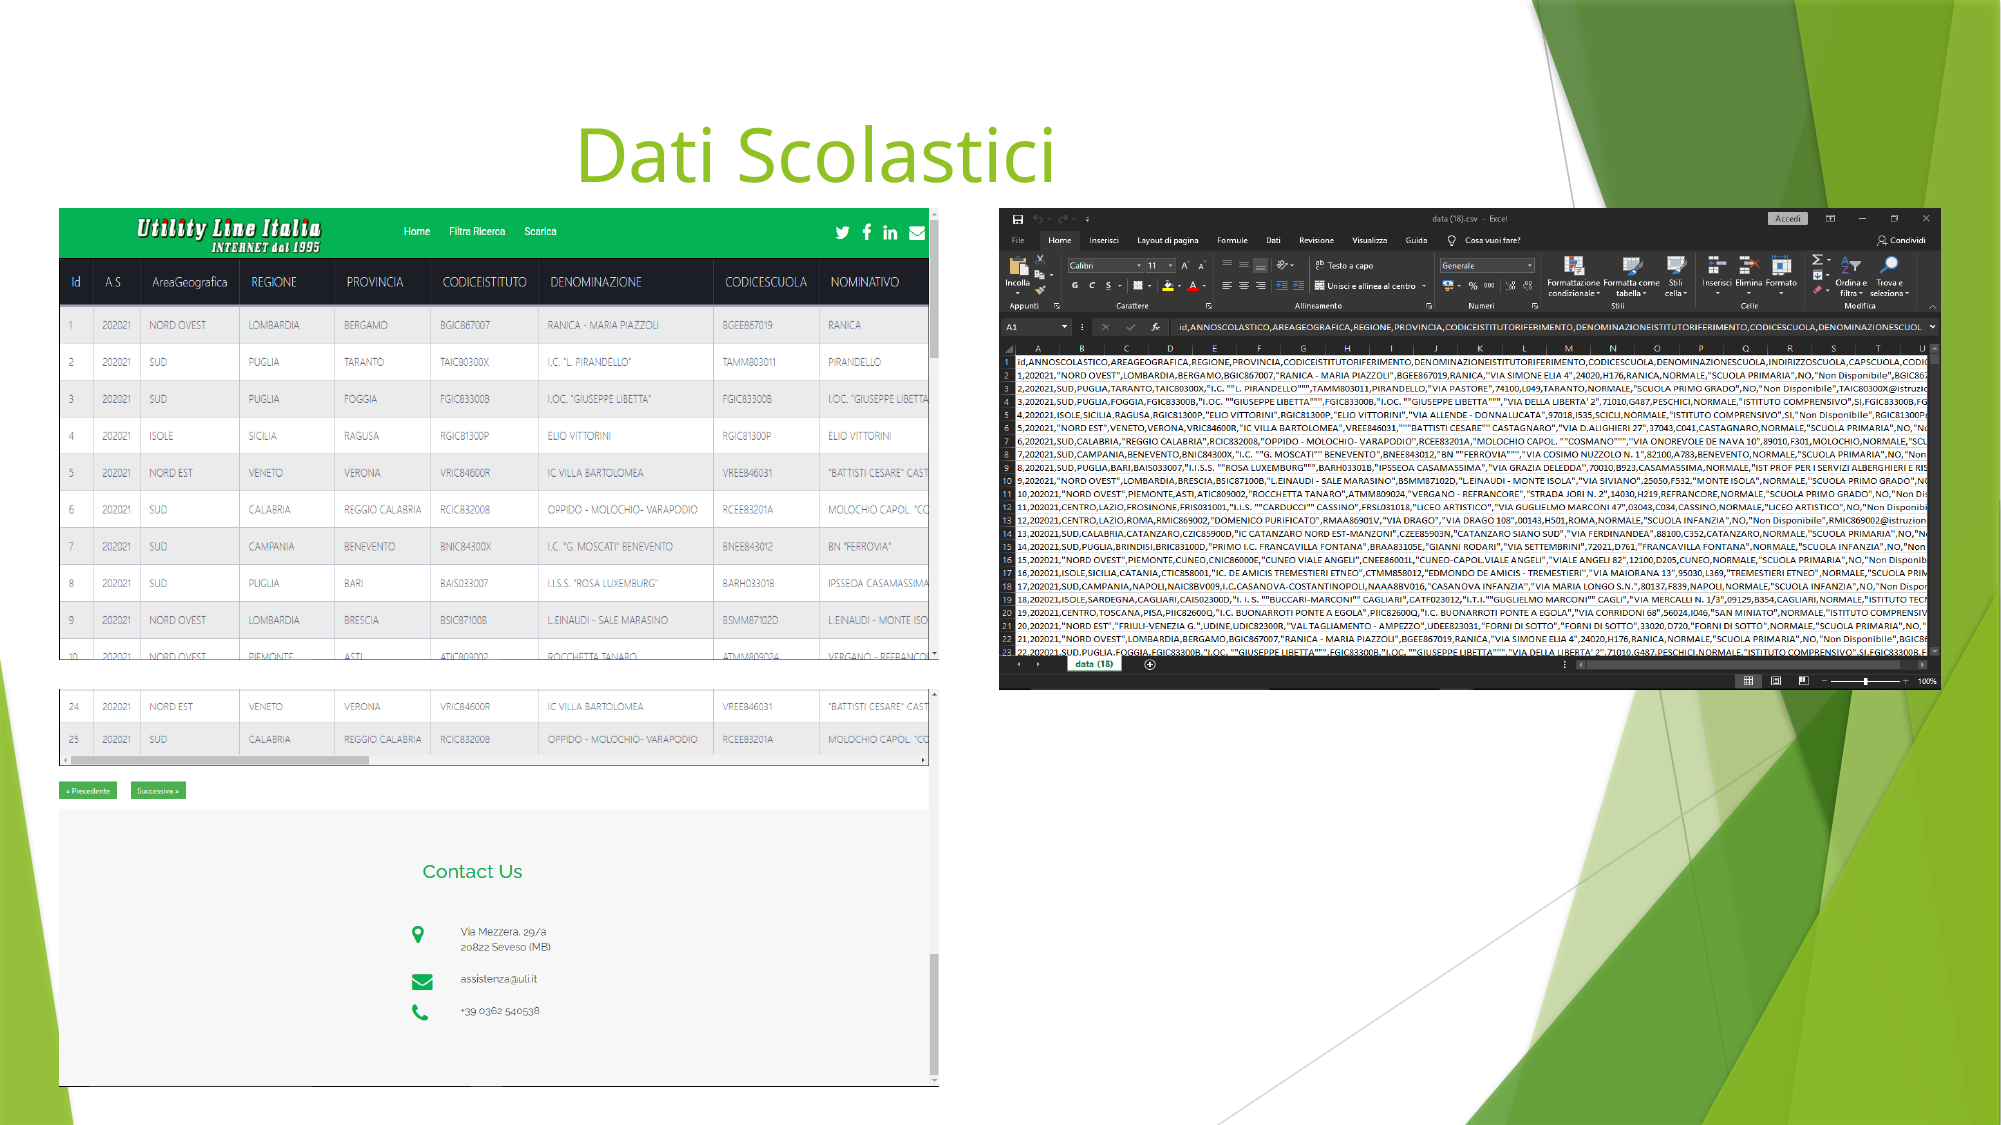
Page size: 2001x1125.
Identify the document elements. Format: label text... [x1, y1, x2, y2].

picture [58, 688, 939, 1088]
picture [999, 207, 1942, 690]
picture [58, 207, 939, 661]
title Dati Scolastici [111, 99, 1522, 317]
